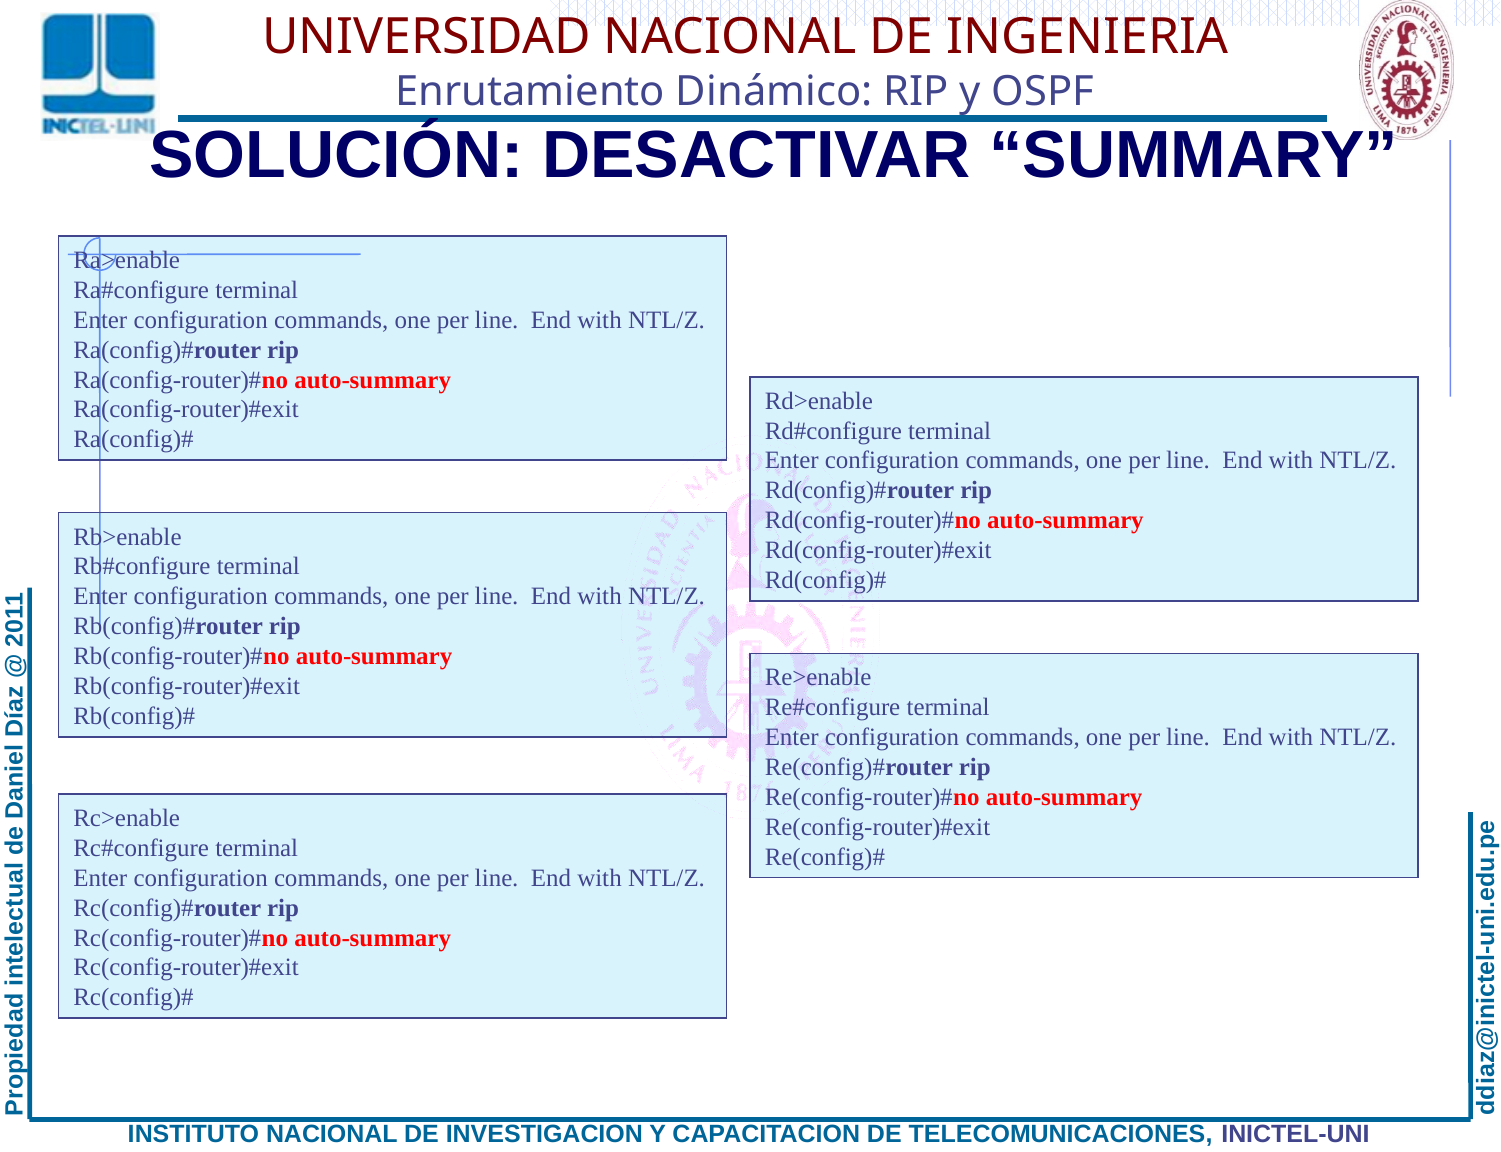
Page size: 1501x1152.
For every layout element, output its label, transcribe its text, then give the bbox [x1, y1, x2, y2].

picture [40, 12, 160, 141]
text_box SOLUCIÓN: DESACTIVAR “SUMMARY” [134, 103, 1415, 199]
picture [1359, 0, 1454, 140]
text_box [58, 235, 1419, 1022]
